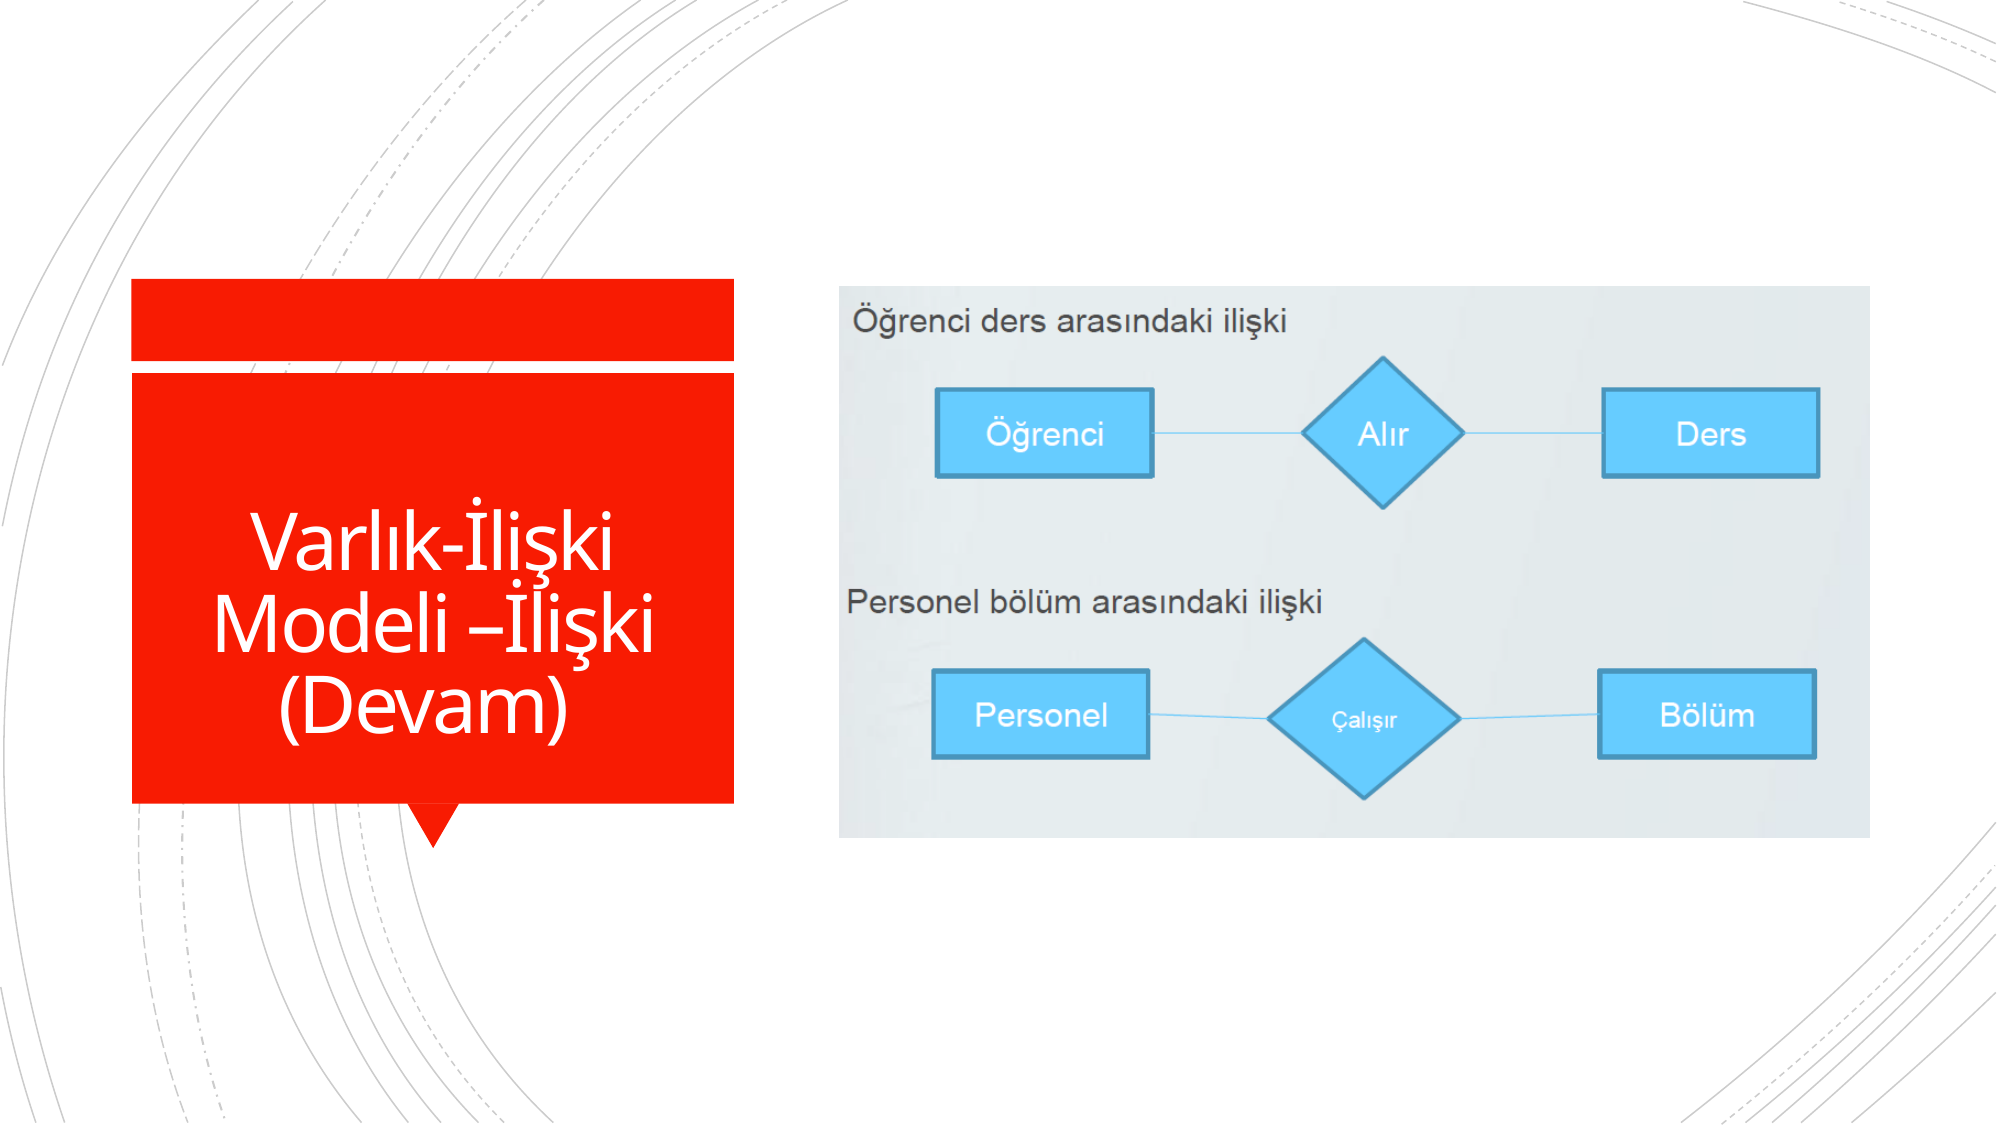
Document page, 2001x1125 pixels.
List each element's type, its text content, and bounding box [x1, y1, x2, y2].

title Varlık-İlişki Modeli –İlişki (Devam) [145, 385, 720, 789]
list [839, 286, 1871, 838]
